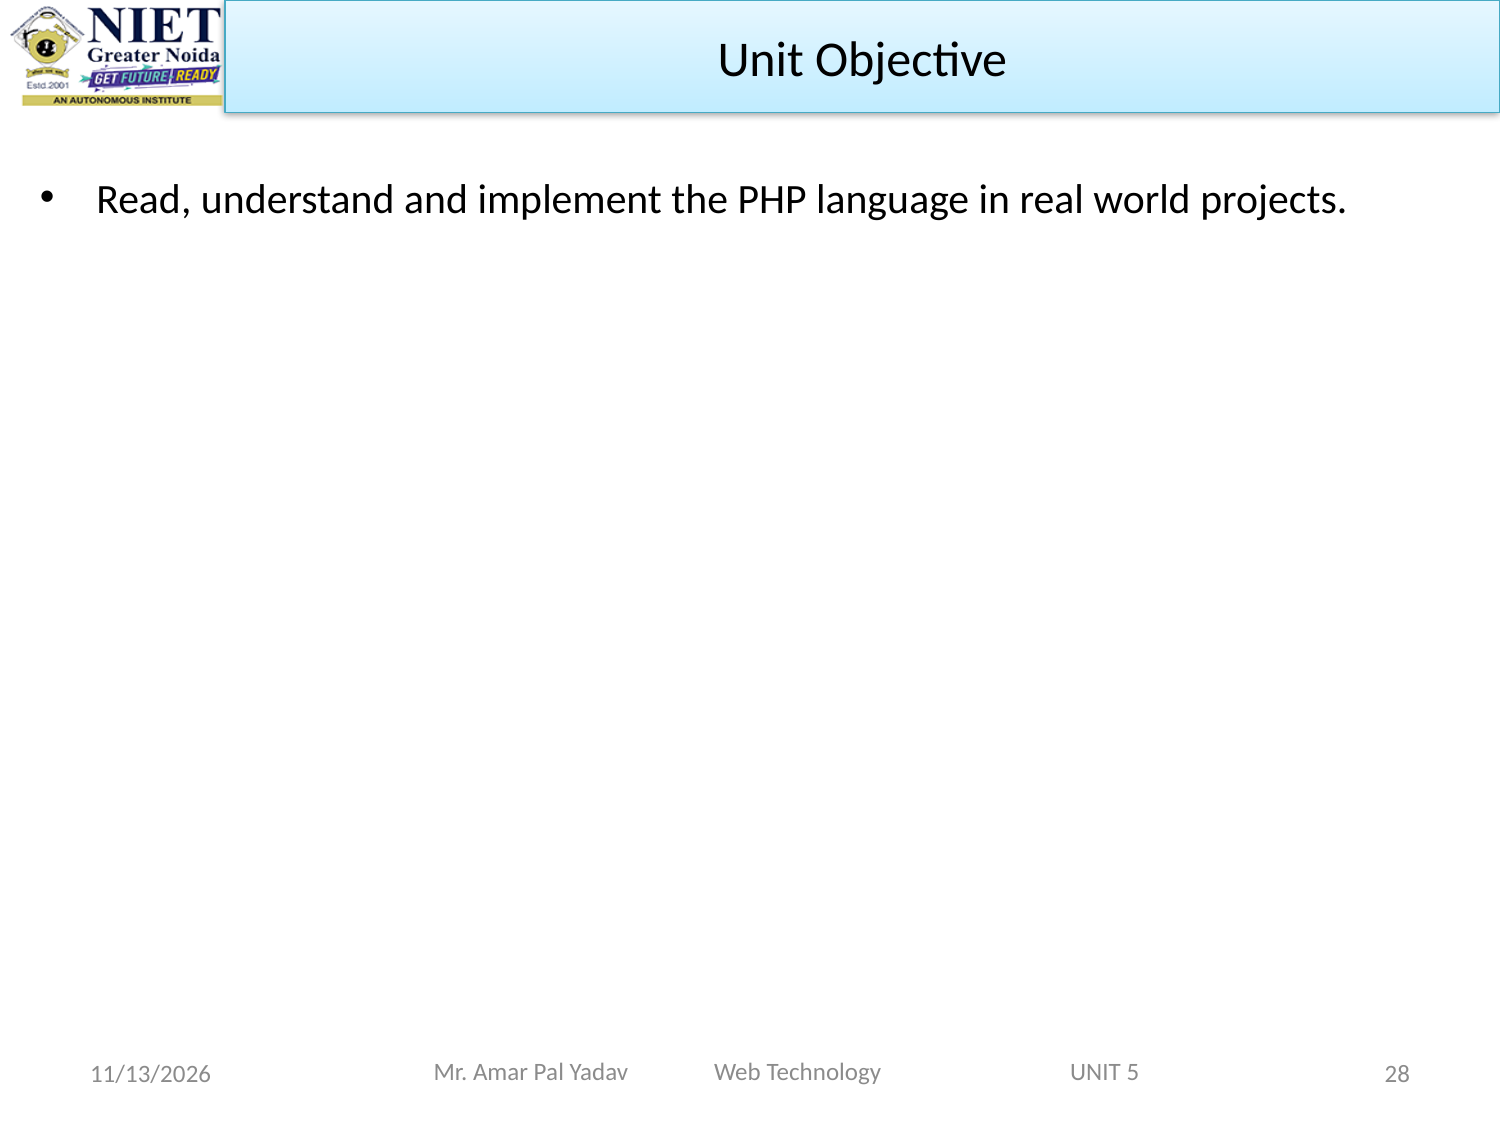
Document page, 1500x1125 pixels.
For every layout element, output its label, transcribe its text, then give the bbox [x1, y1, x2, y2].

footer Mr. Amar Pal Yadav Web Technology UNIT 5 [375, 1040, 1200, 1100]
slide_number 28 [1074, 1042, 1425, 1103]
picture [9, 6, 223, 106]
text_box Unit Objective [224, 0, 1500, 113]
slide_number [75, 1042, 425, 1103]
list Read, understand and implement the PHP language in real world projects. [24, 114, 1475, 930]
